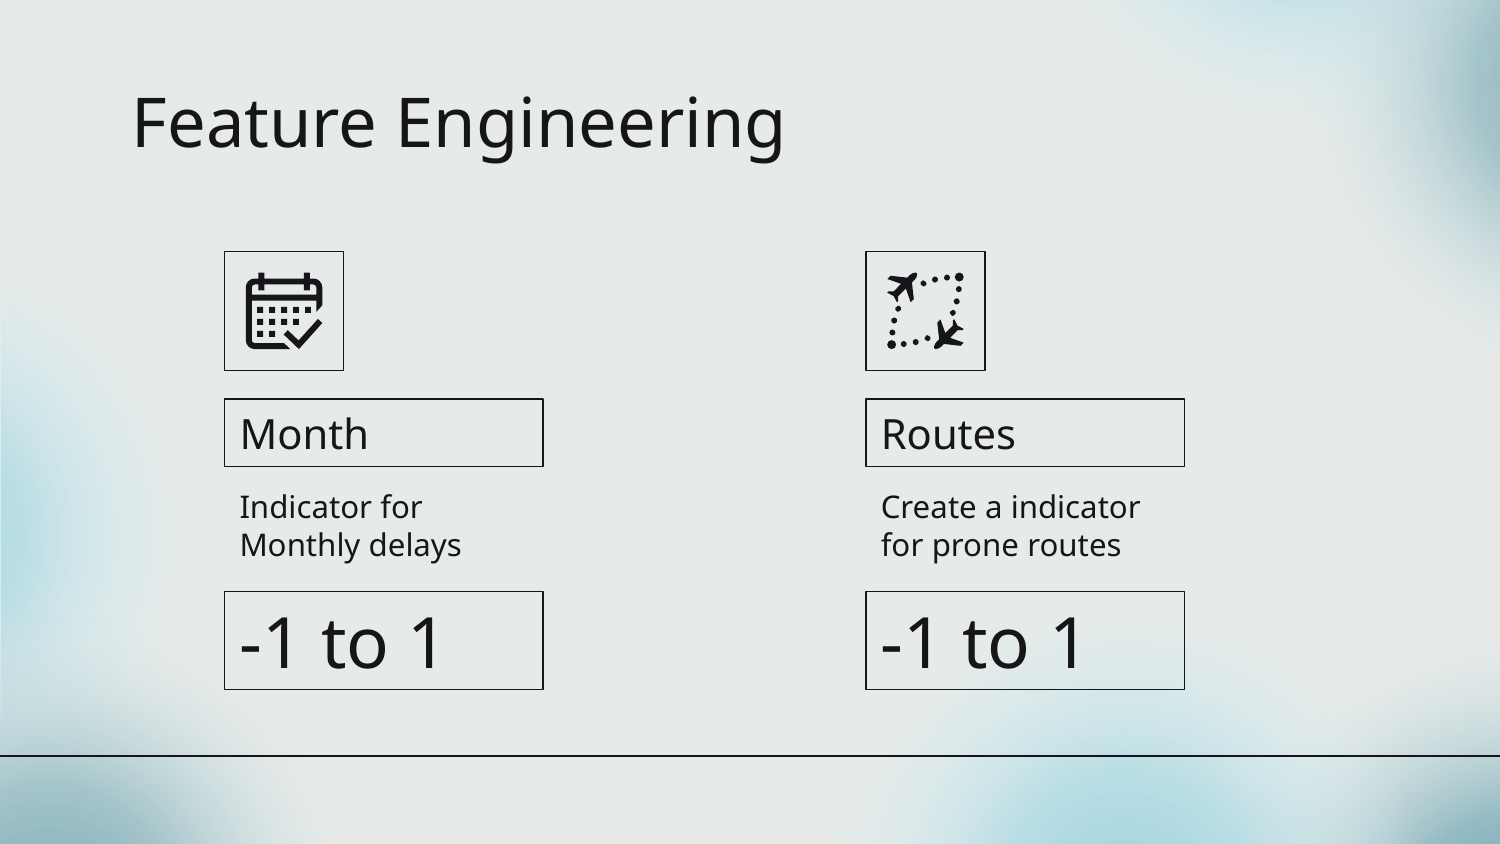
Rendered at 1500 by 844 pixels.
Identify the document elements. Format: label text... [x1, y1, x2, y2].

text_box [920, 280, 927, 287]
title -1 to 1 [865, 591, 1185, 690]
text_box [955, 286, 962, 293]
text_box [924, 335, 931, 342]
text_box [865, 251, 985, 371]
text_box [932, 276, 938, 283]
text_box [953, 298, 960, 305]
text_box [954, 272, 964, 282]
text_box [224, 251, 344, 371]
text_box [943, 274, 950, 281]
title -1 to 1 [224, 591, 544, 690]
text_box [949, 309, 956, 316]
title Feature Engineering [116, 72, 1384, 167]
text_box [900, 341, 907, 348]
text_box [891, 317, 898, 324]
subtitle Create a indicator for prone routes [865, 478, 1200, 573]
subtitle Indicator for Monthly delays [224, 478, 558, 573]
text_box [887, 272, 918, 303]
title Routes [865, 398, 1185, 467]
text_box [912, 339, 919, 346]
text_box [887, 340, 897, 350]
text_box [889, 329, 896, 336]
text_box [895, 305, 902, 312]
text_box [245, 272, 323, 350]
title Month [224, 398, 544, 467]
text_box [934, 319, 964, 350]
